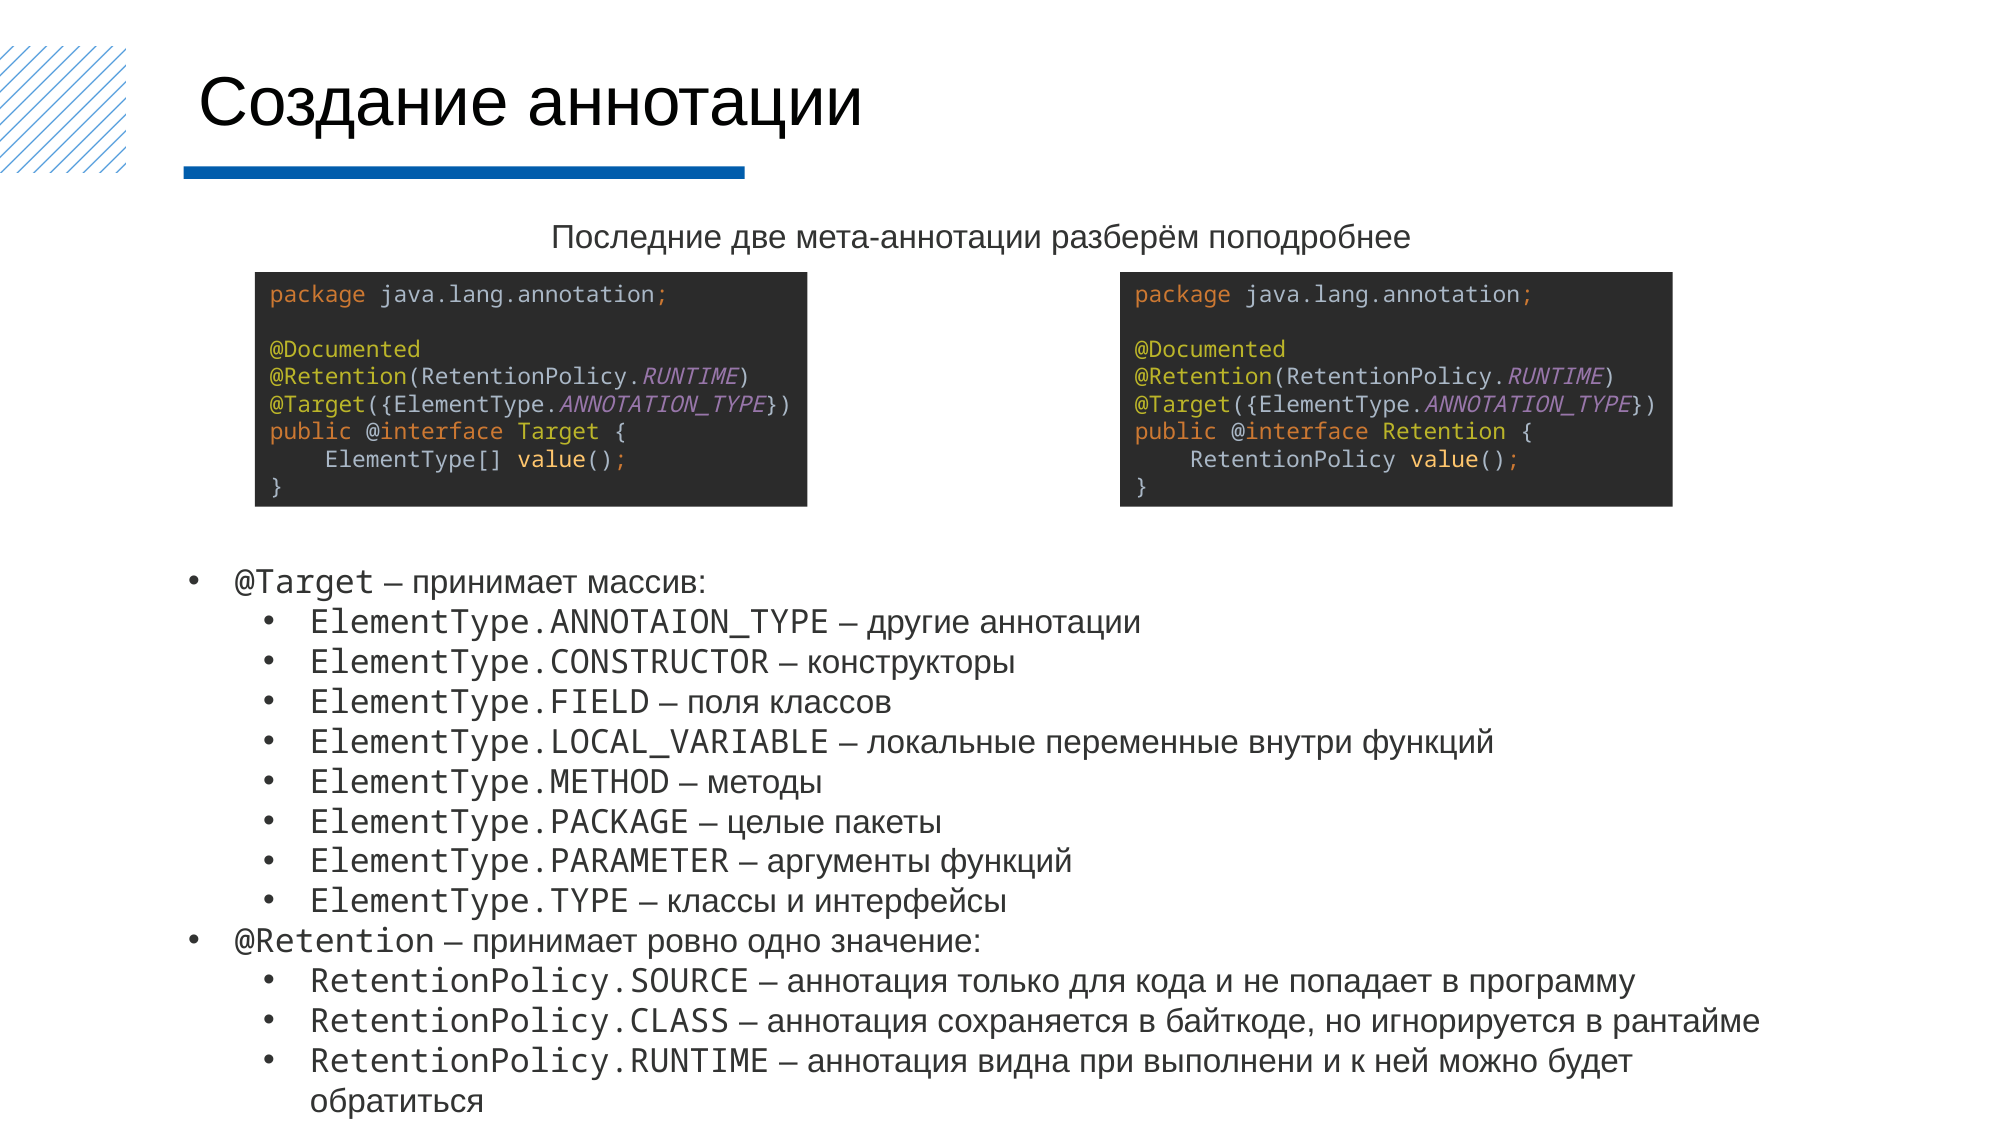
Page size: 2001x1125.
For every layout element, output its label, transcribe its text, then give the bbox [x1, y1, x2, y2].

text_box @Target – принимает массив: ElementType.ANNOTAION_TYPE – другие аннотации ElementType.CONSTRUCTOR – конструкторы ElementType.FIELD – поля классов ElementType.LOCAL_VARIABLE – локальные переменные внутри функций ElementType.METHOD – методы ElementType.PACKAGE – целые пакеты ElementType.PARAMETER – аргументы функций ElementType.TYPE – классы и интерфейсы @Retention – принимает ровно одно значение: RetentionPolicy.SOURCE – аннотация только для кода и не попадает в программу RetentionPolicy.CLASS – аннотация сохраняется в байткоде, но игнорируется в рантайме RetentionPolicy.RUNTIME – аннотация видна при выполнени и к ней можно будет обратиться [173, 552, 1831, 1125]
text_box package java.lang.annotation; @Documented @Retention(RetentionPolicy.RUNTIME) @Target({ElementType.ANNOTATION_TYPE}) public @interface Retention { RetentionPolicy value(); } [1120, 272, 1673, 507]
list Создание аннотации [183, 58, 1780, 149]
picture [0, 46, 126, 173]
text_box package java.lang.annotation; @Documented @Retention(RetentionPolicy.RUNTIME) @Target({ElementType.ANNOTATION_TYPE}) public @interface Target { ElementType[] value(); } [254, 272, 808, 507]
text_box Последние две мета-аннотации разберём поподробнее [183, 207, 1780, 263]
